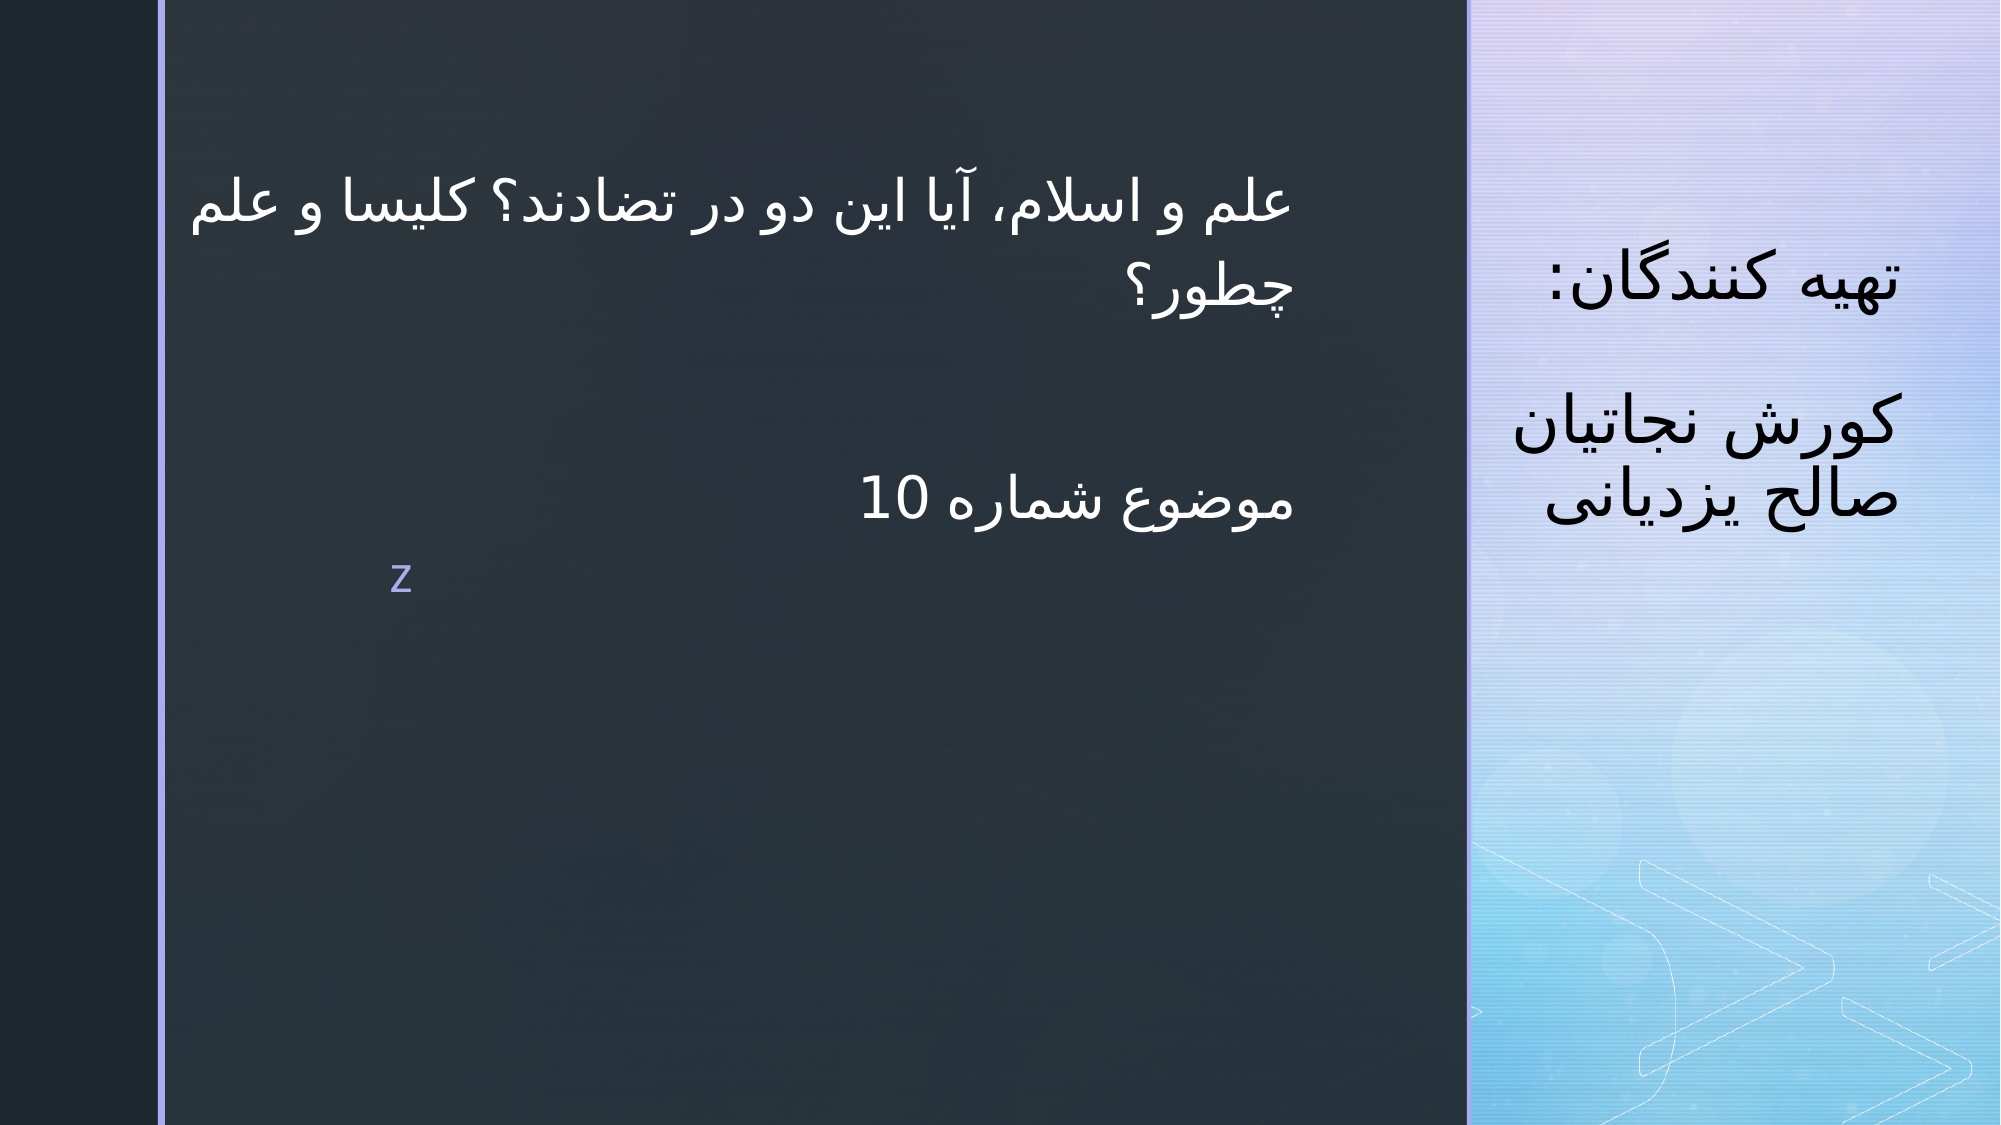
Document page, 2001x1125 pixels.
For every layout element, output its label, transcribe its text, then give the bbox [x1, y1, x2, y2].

picture [1472, 0, 2001, 1125]
subtitle علم و اسلام، آیا این دو در تضادند؟ کلیسا و علم چطور؟ موضوع شماره 10 [167, 332, 1312, 539]
title تهیه کنندگان: کورش نجاتیان صالح یزدیانی [1340, 234, 1918, 637]
